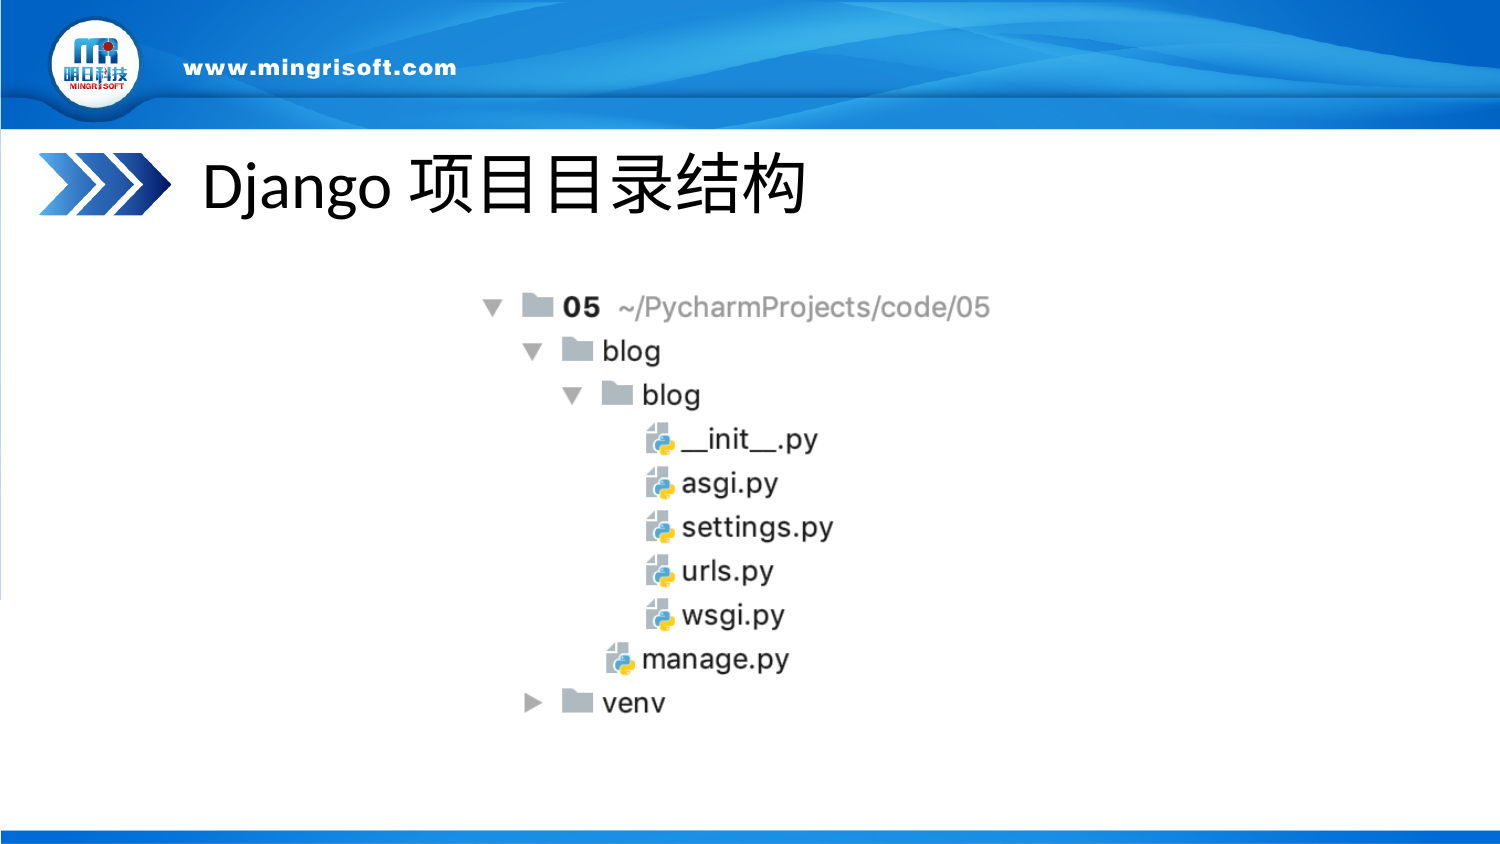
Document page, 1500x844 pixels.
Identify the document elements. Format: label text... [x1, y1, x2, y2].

picture [0, 0, 1500, 844]
text_box Django项目目录结构 [187, 134, 1100, 235]
